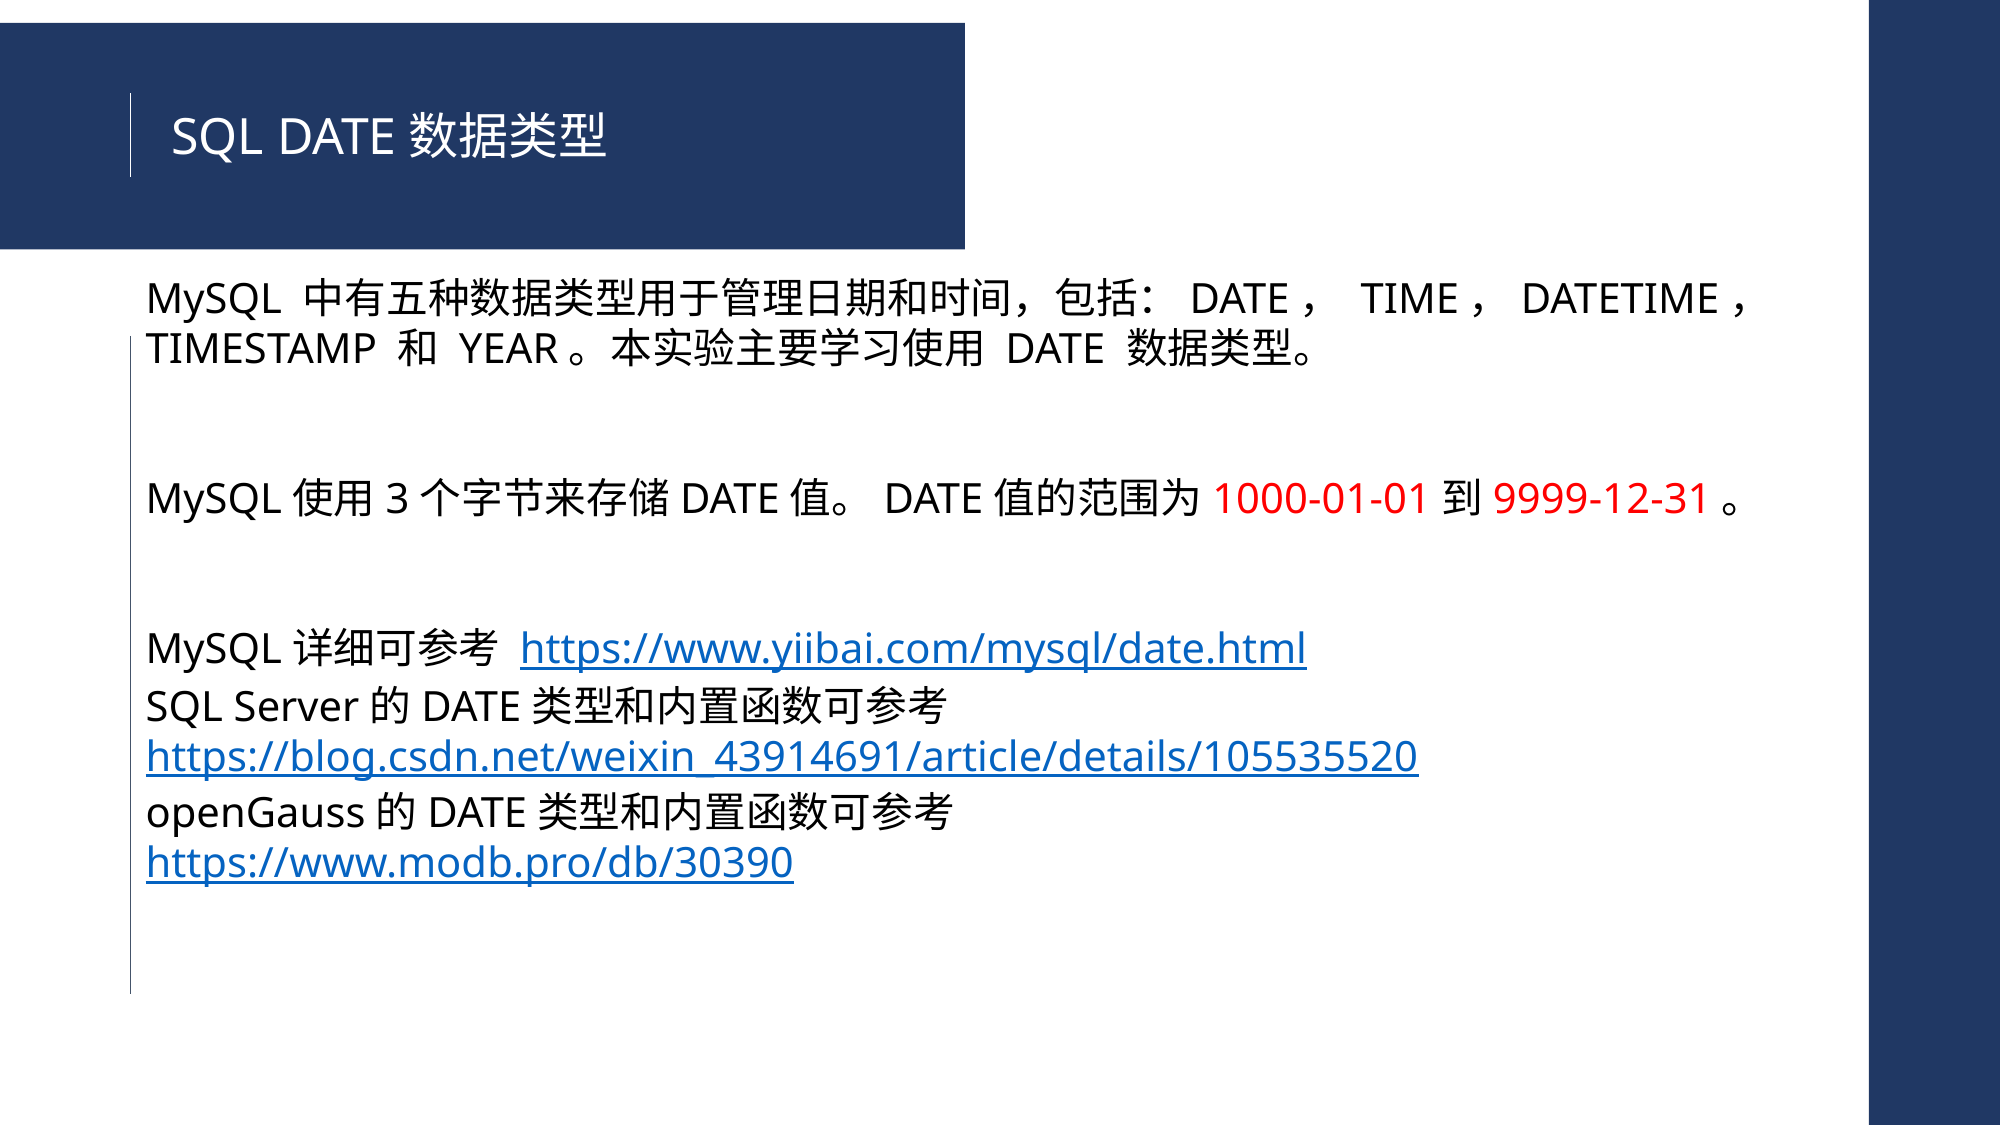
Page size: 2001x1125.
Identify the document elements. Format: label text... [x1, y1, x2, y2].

text_box [0, 22, 966, 250]
text_box MySQL 中有五种数据类型用于管理日期和时间，包括：DATE， TIME，DATETIME， TIMESTAMP 和 YEAR。本实验主要学习使用 DATE 数据类型。 MySQL使用3个字节来存储DATE值。DATE值的范围为1000-01-01到9999-12-31。 MySQL详细可参考 https://www.yiibai.com/mysql/date.html SQL Server的DATE类型和内置函数可参考https://blog.csdn.net/weixin_43914691/article/details/105535520 openGauss的DATE类型和内置函数可参考 https://www.modb.pro/db/30390 [130, 264, 1788, 901]
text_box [130, 93, 860, 178]
text_box [1868, 0, 2000, 1125]
